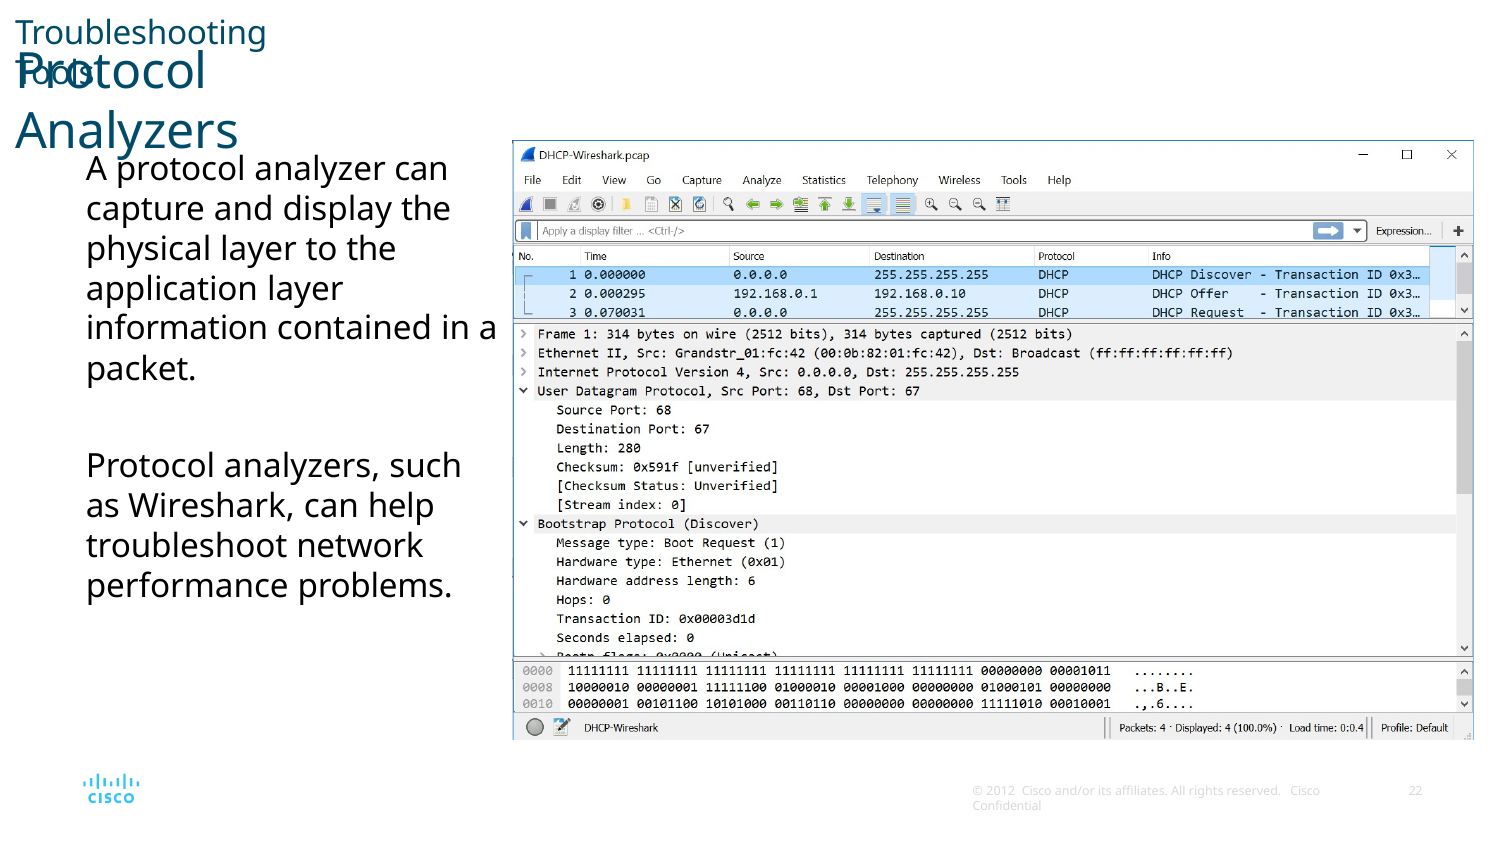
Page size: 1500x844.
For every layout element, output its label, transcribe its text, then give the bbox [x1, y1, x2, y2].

slide_number 10 [1402, 782, 1432, 844]
title Protocol Analyzers [12, 36, 431, 180]
text_box Troubleshooting Tools [12, 9, 341, 36]
footer © 2012 Cisco and/or its affiliates. All rights reserved. Cisco Confidential [970, 782, 1381, 844]
picture [512, 140, 1474, 740]
text_box A protocol analyzer can capture and display the physical layer to the application layer information contained in a packet. Protocol analyzers, such as Wireshark, can help troubleshoot network performance problems. [83, 144, 503, 604]
